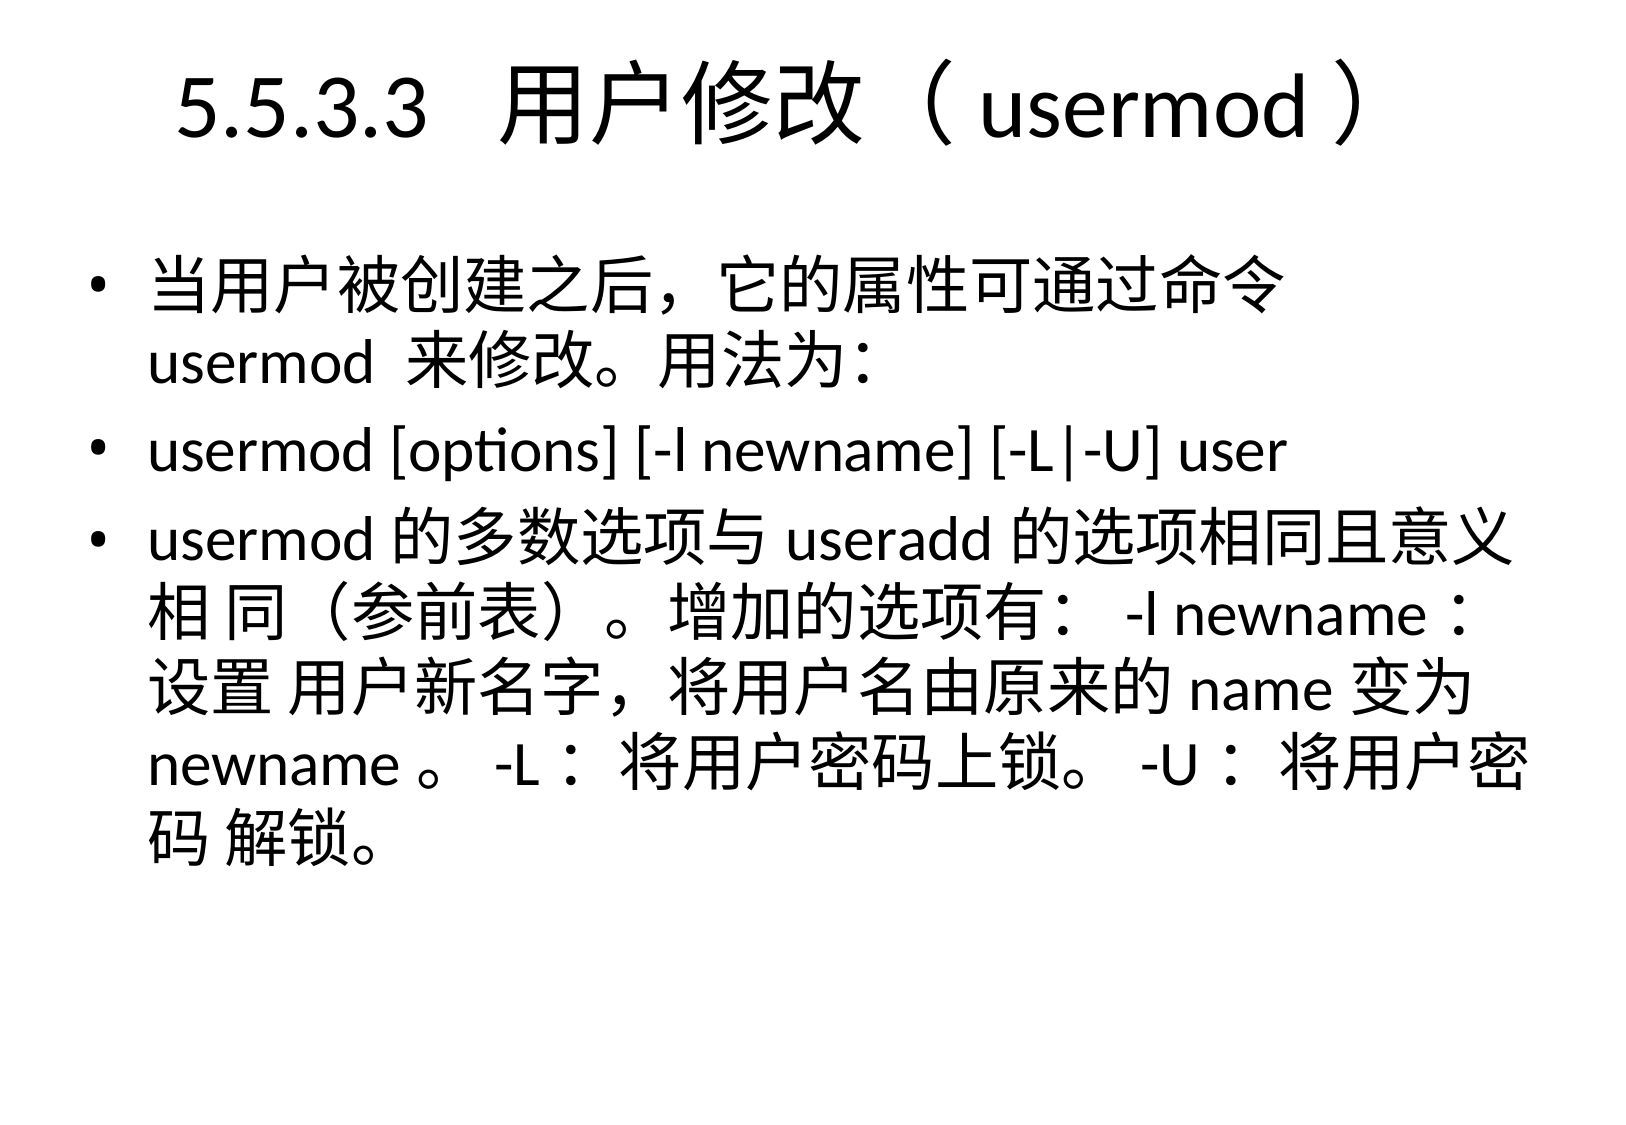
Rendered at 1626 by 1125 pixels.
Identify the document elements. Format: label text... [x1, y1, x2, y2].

title 5.5.3.3 用户修改（usermod） [172, 4, 1453, 195]
text_box 当用户被创建之后，它的属性可通过命令usermod 来修改。用法为： usermod [options] [-l newname] [-L|-U] user usermod的多数选项与useradd的选项相同且意义相 同（参前表）。增加的选项有：-l newname：设置 用户新名字，将用户名由原来的name变为 newname。-L：将用户密码上锁。-U：将用户密码 解锁。 [84, 240, 1533, 877]
